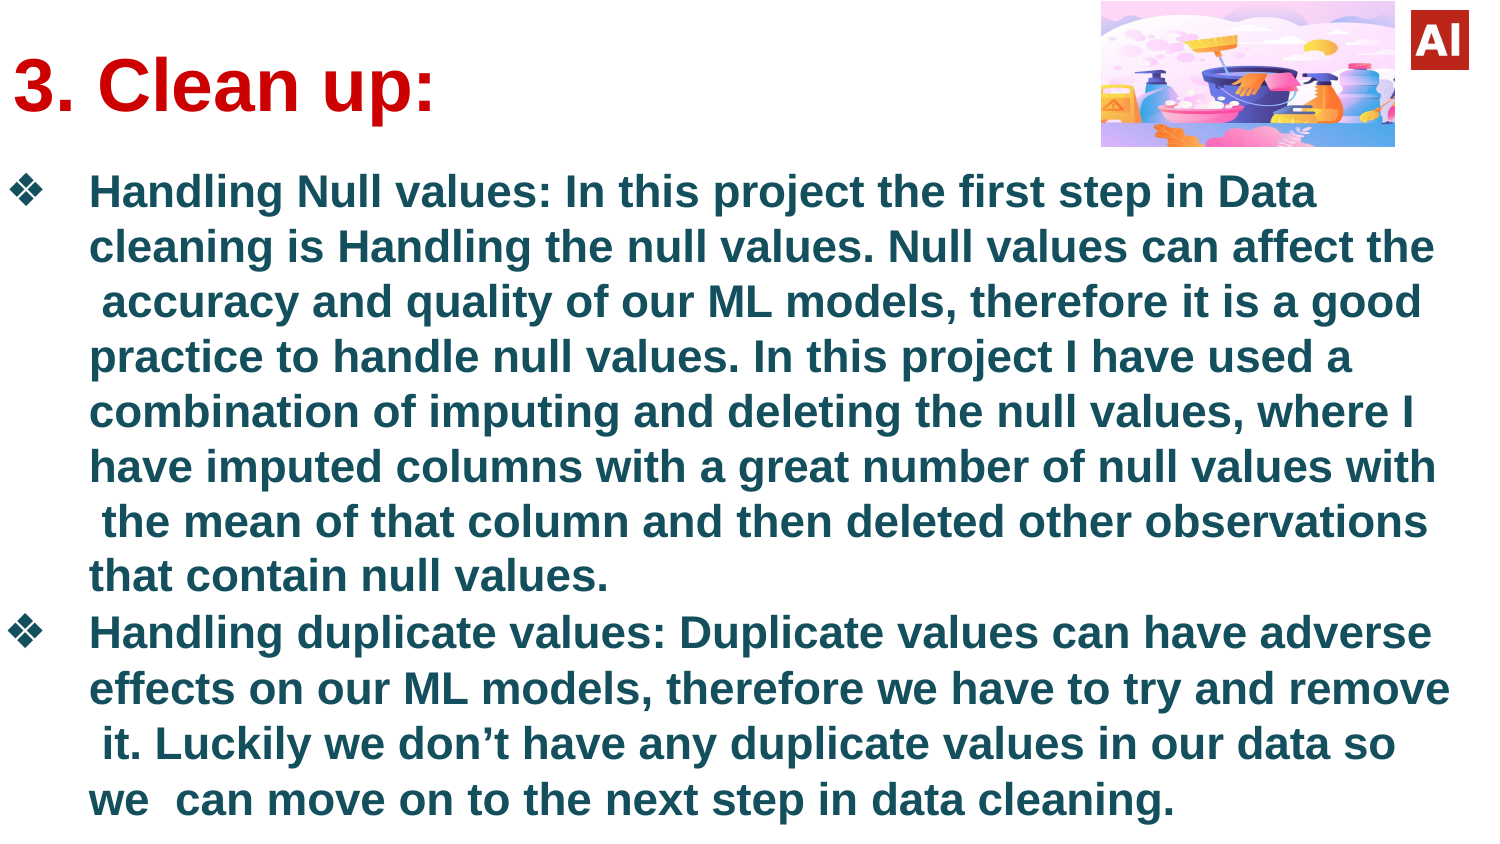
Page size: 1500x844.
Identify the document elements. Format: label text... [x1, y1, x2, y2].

picture [1411, 10, 1469, 70]
picture [1101, 1, 1395, 147]
text_box Handling Null values: In this project the first step in Data cleaning is Handling the null values. Null values can affect the accuracy and quality of our ML models, therefore it is a good practice to handle null values. In this project I have used a combination of imputing and deleting the null values, where I have imputed columns with a great number of null values with the mean of that column and then deleted other observations that contain null values. Handling duplicate values: Duplicate values can have adverse effects on our ML models, therefore we have to try and remove it. Luckily we don’t have any duplicate values in our data so we can move on to the next step in data cleaning. [1, 159, 1463, 825]
title 3. Clean up: [11, 33, 441, 159]
